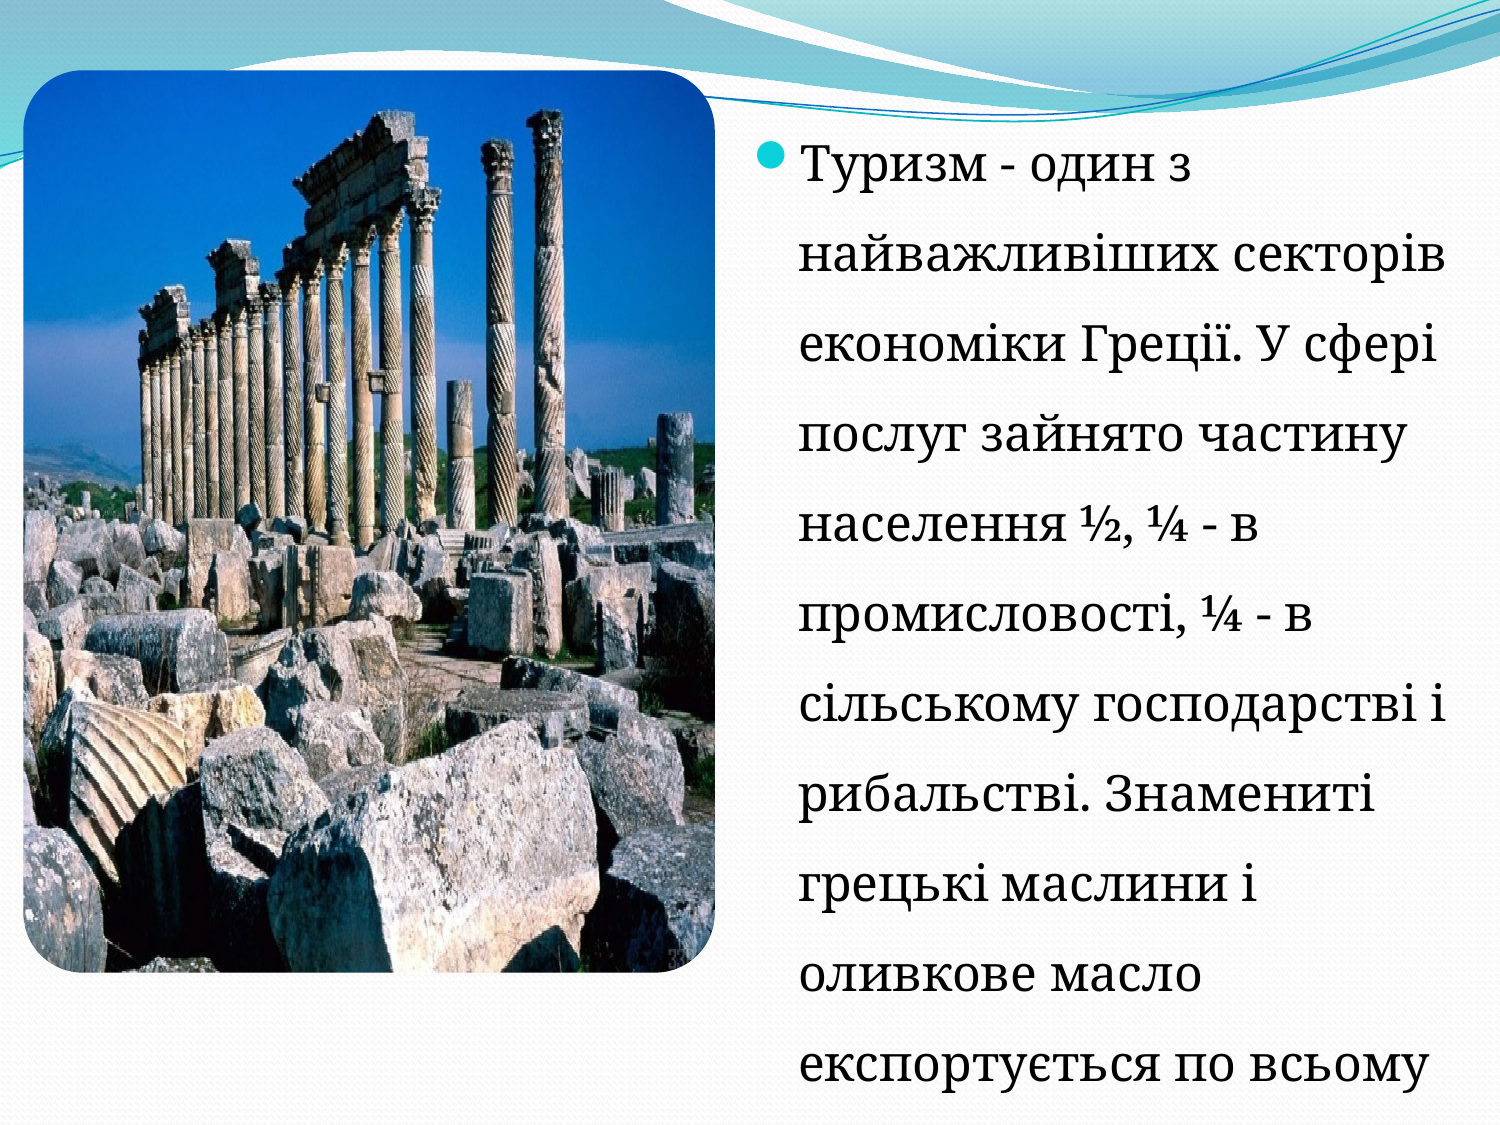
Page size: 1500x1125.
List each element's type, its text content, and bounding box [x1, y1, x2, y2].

list Туризм - один з найважливіших секторів економіки Греції. У сфері послуг зайнято частину населення ½, ¼ - в промисловості, ¼ - в сільському господарстві і рибальстві. Знамениті грецькі маслини і оливкове масло експортується по всьому світу. [738, 93, 1465, 1020]
picture [23, 70, 716, 973]
